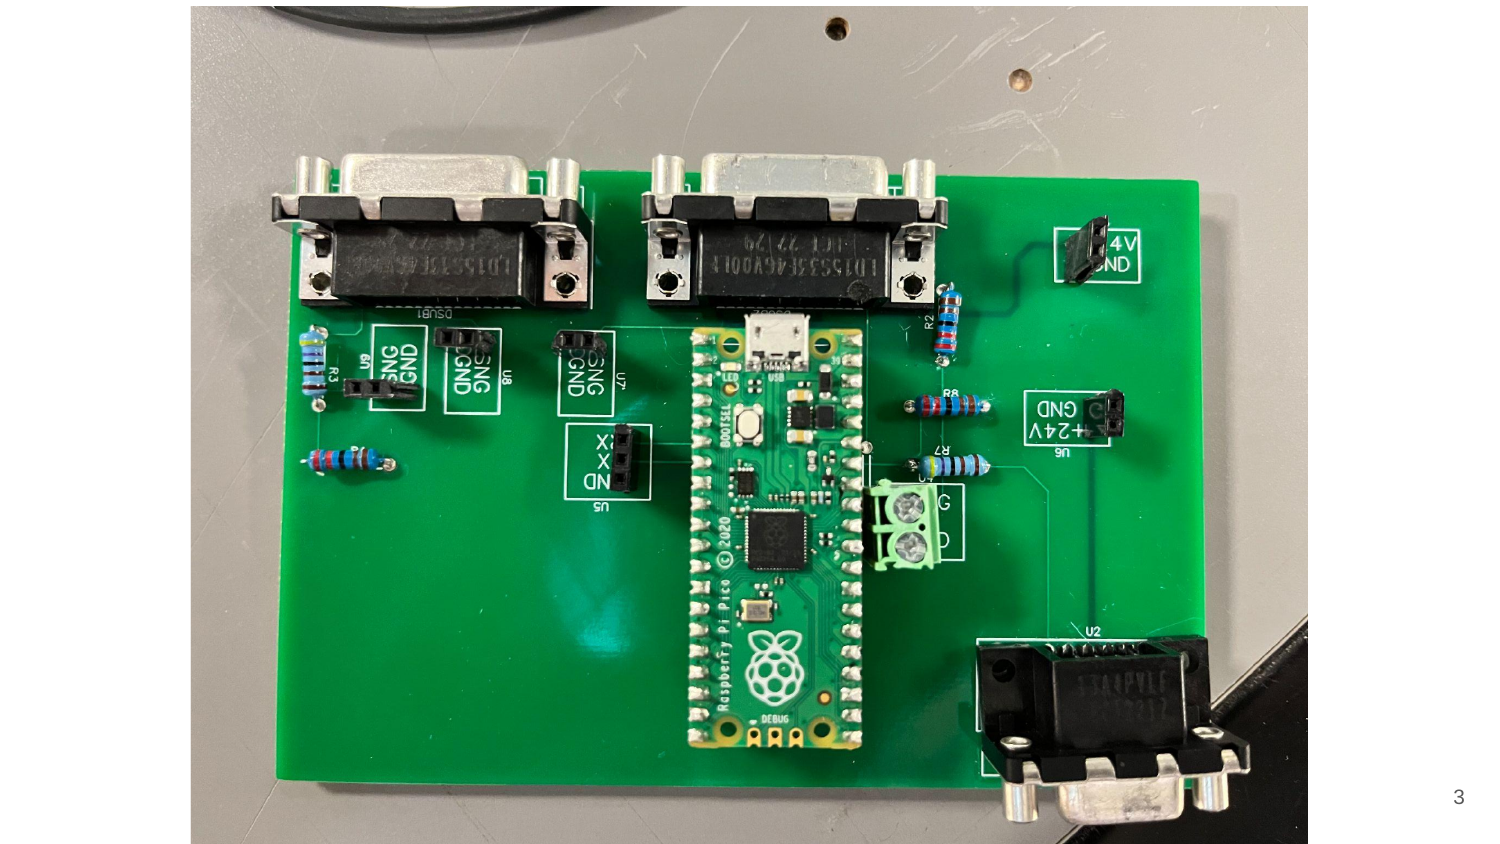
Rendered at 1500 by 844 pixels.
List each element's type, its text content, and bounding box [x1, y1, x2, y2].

slide_number ‹#› [1389, 764, 1480, 830]
picture [192, 0, 1307, 844]
